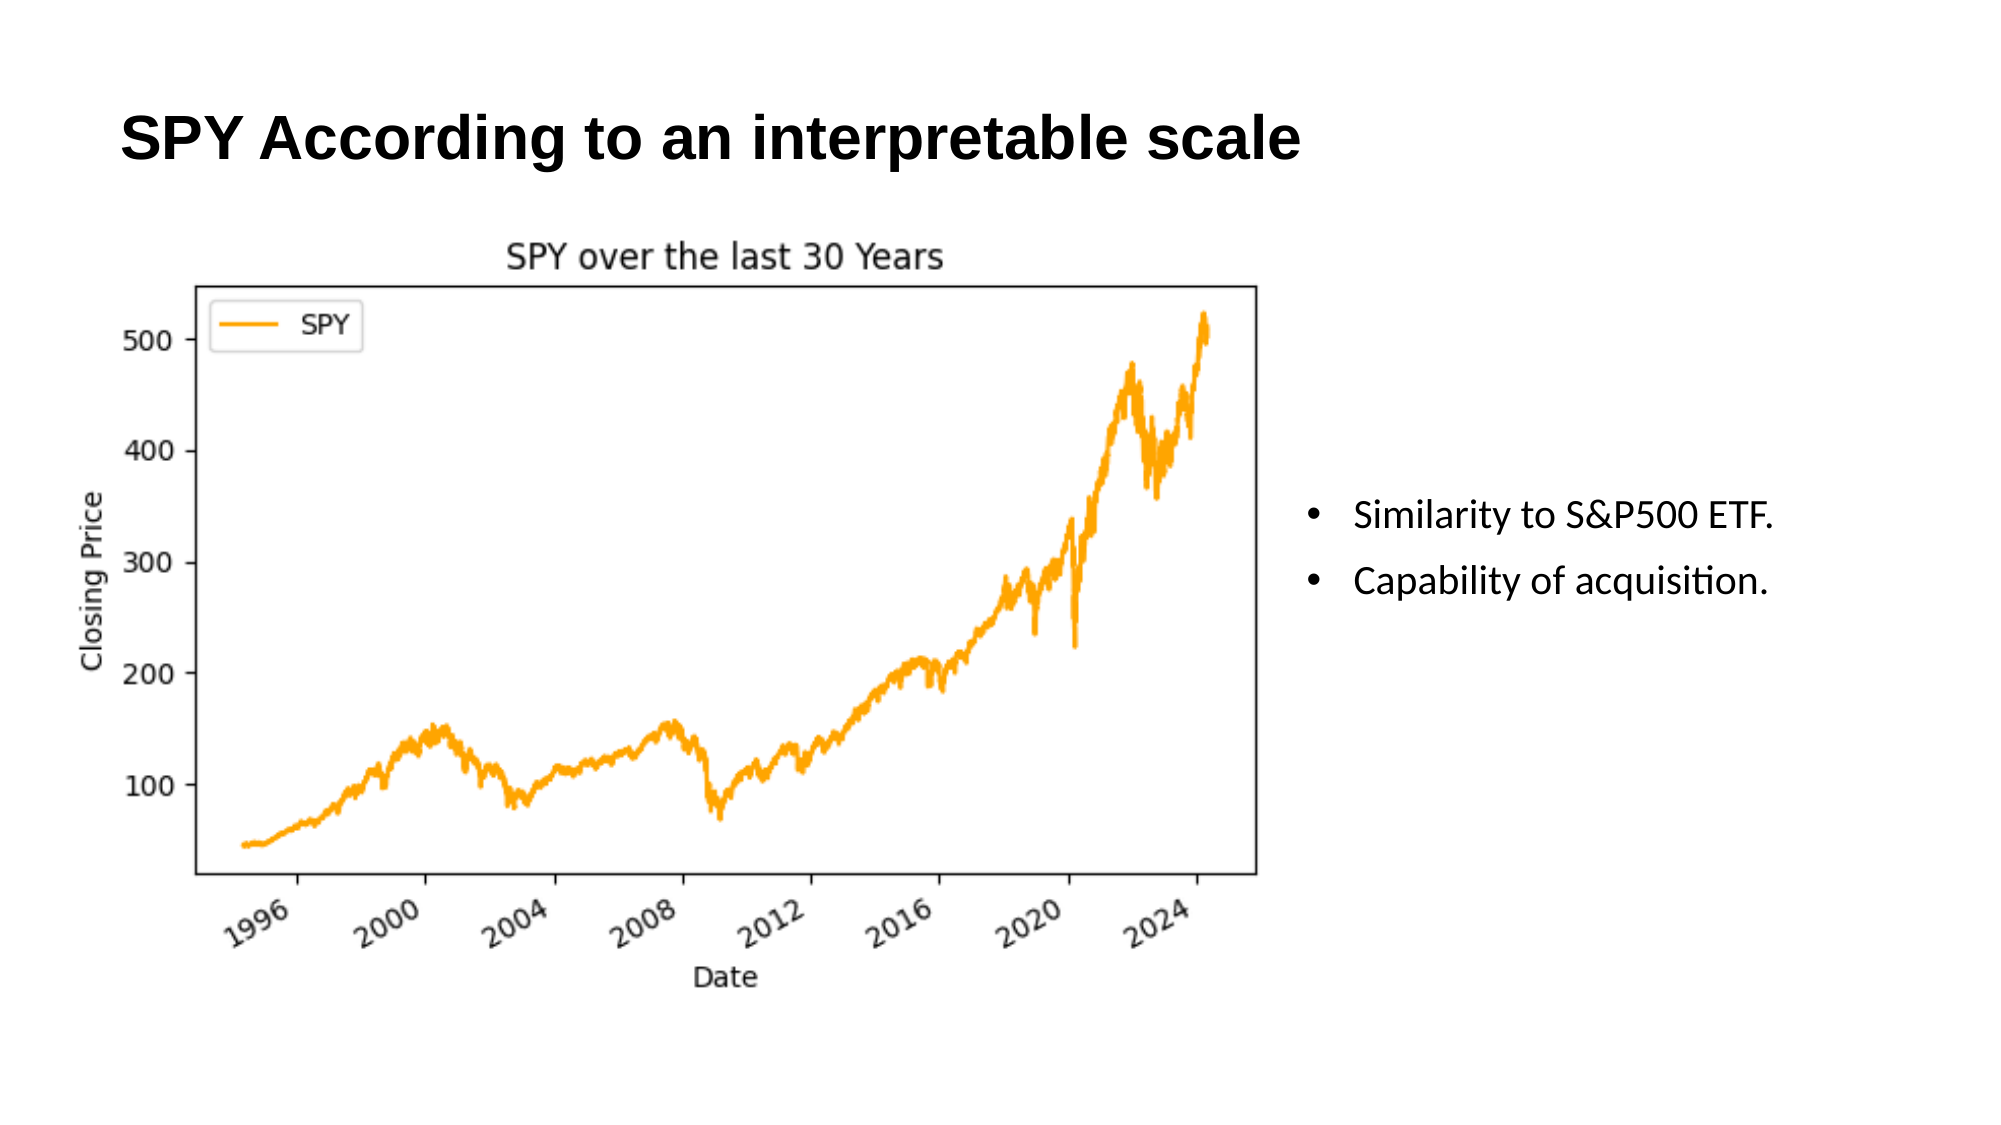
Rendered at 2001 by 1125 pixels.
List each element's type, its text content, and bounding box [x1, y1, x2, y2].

picture [66, 221, 1274, 1014]
list SPY According to an interpretable scale [105, 98, 1731, 183]
text_box Similarity to S&P500 ETF. Capability of acquisition. [1291, 485, 1902, 678]
